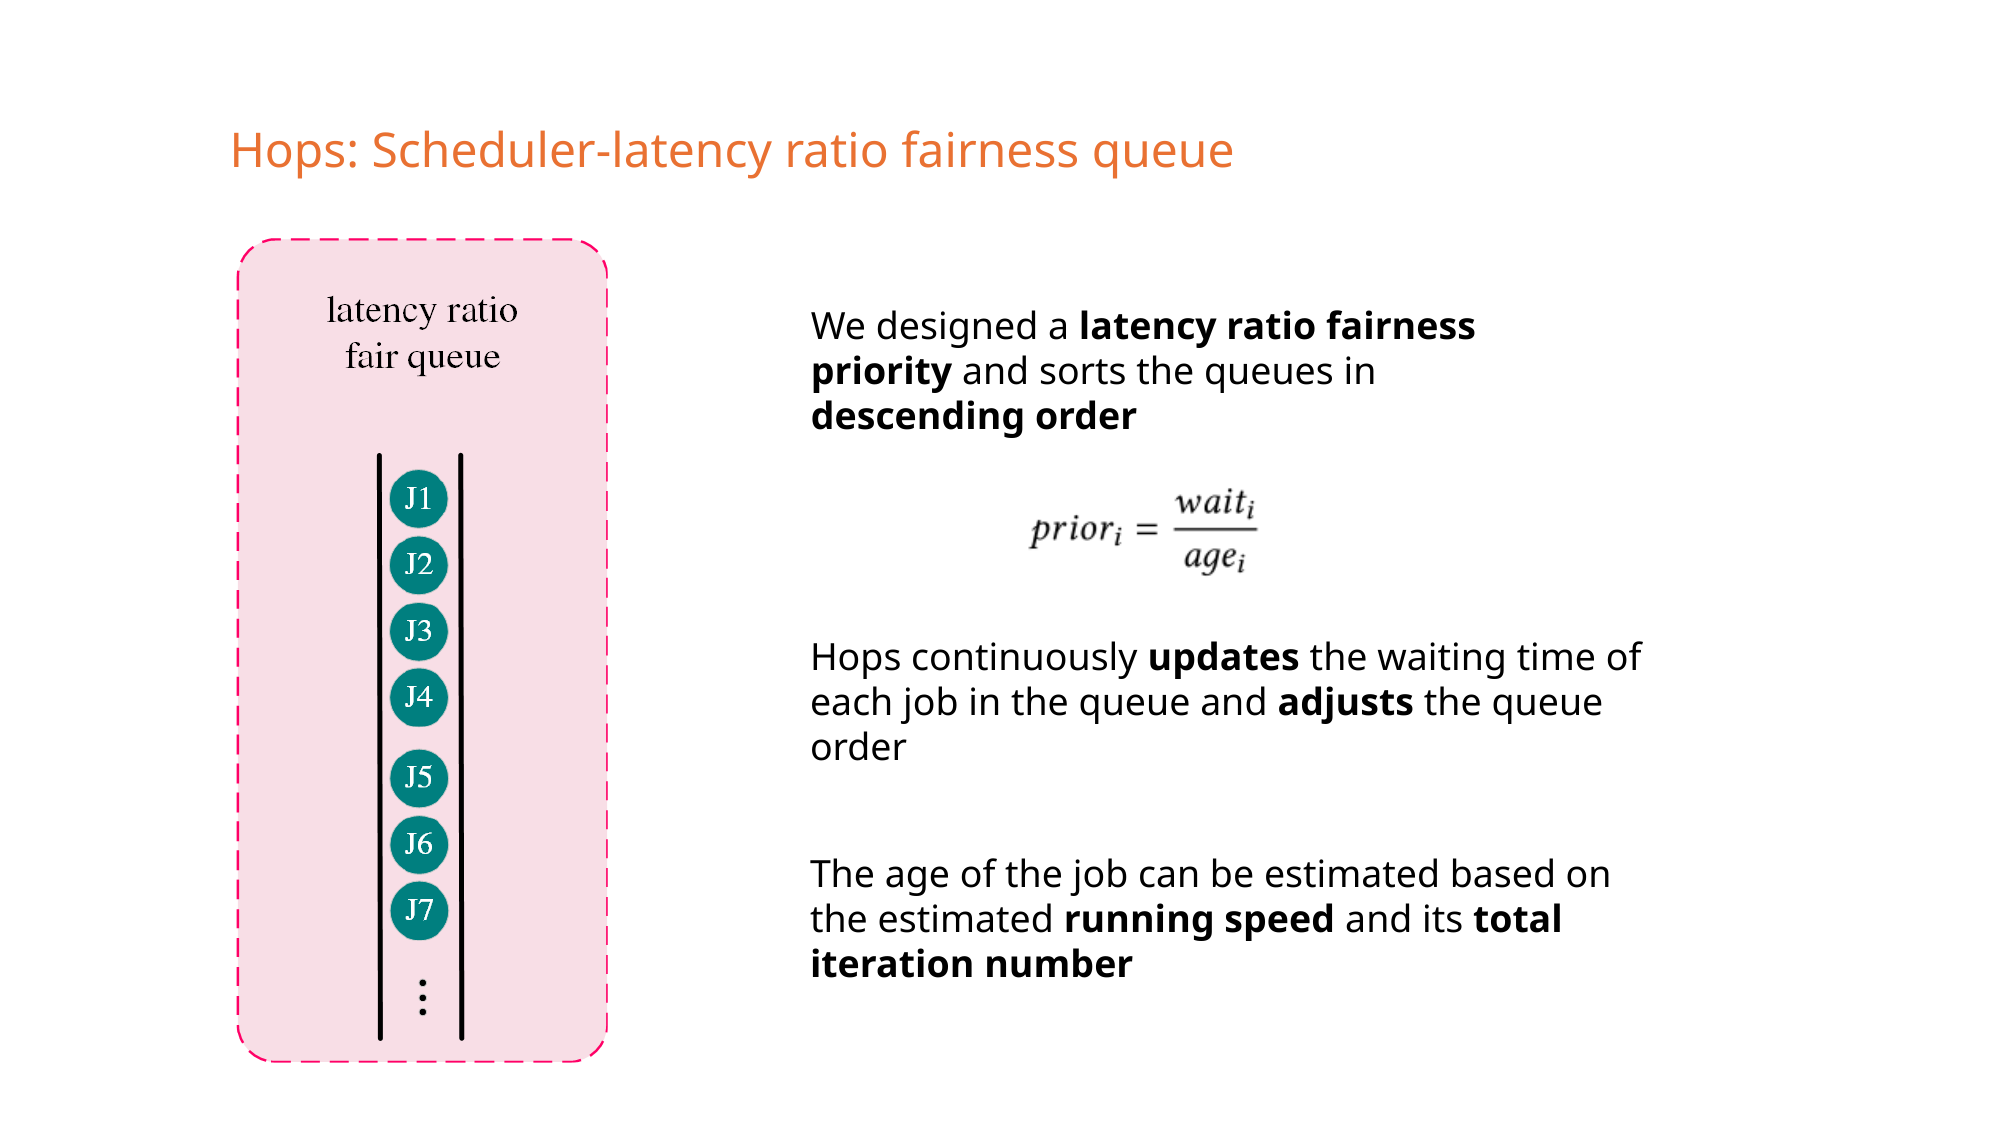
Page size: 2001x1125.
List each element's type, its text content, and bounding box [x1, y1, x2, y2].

text_box [153, 206, 1667, 1046]
subtitle Hops: Scheduler-latency ratio fairness queue [214, 118, 1830, 207]
picture [935, 460, 1359, 598]
text_box The age of the job can be estimated based on the estimated running speed and its total iteration number [795, 842, 1663, 993]
picture [236, 237, 608, 1064]
text_box We designed a latency ratio fairness priority and sorts the queues in descending order [796, 294, 1593, 445]
text_box Hops continuously updates the waiting time of each job in the queue and adjusts the queue order [795, 625, 1663, 776]
